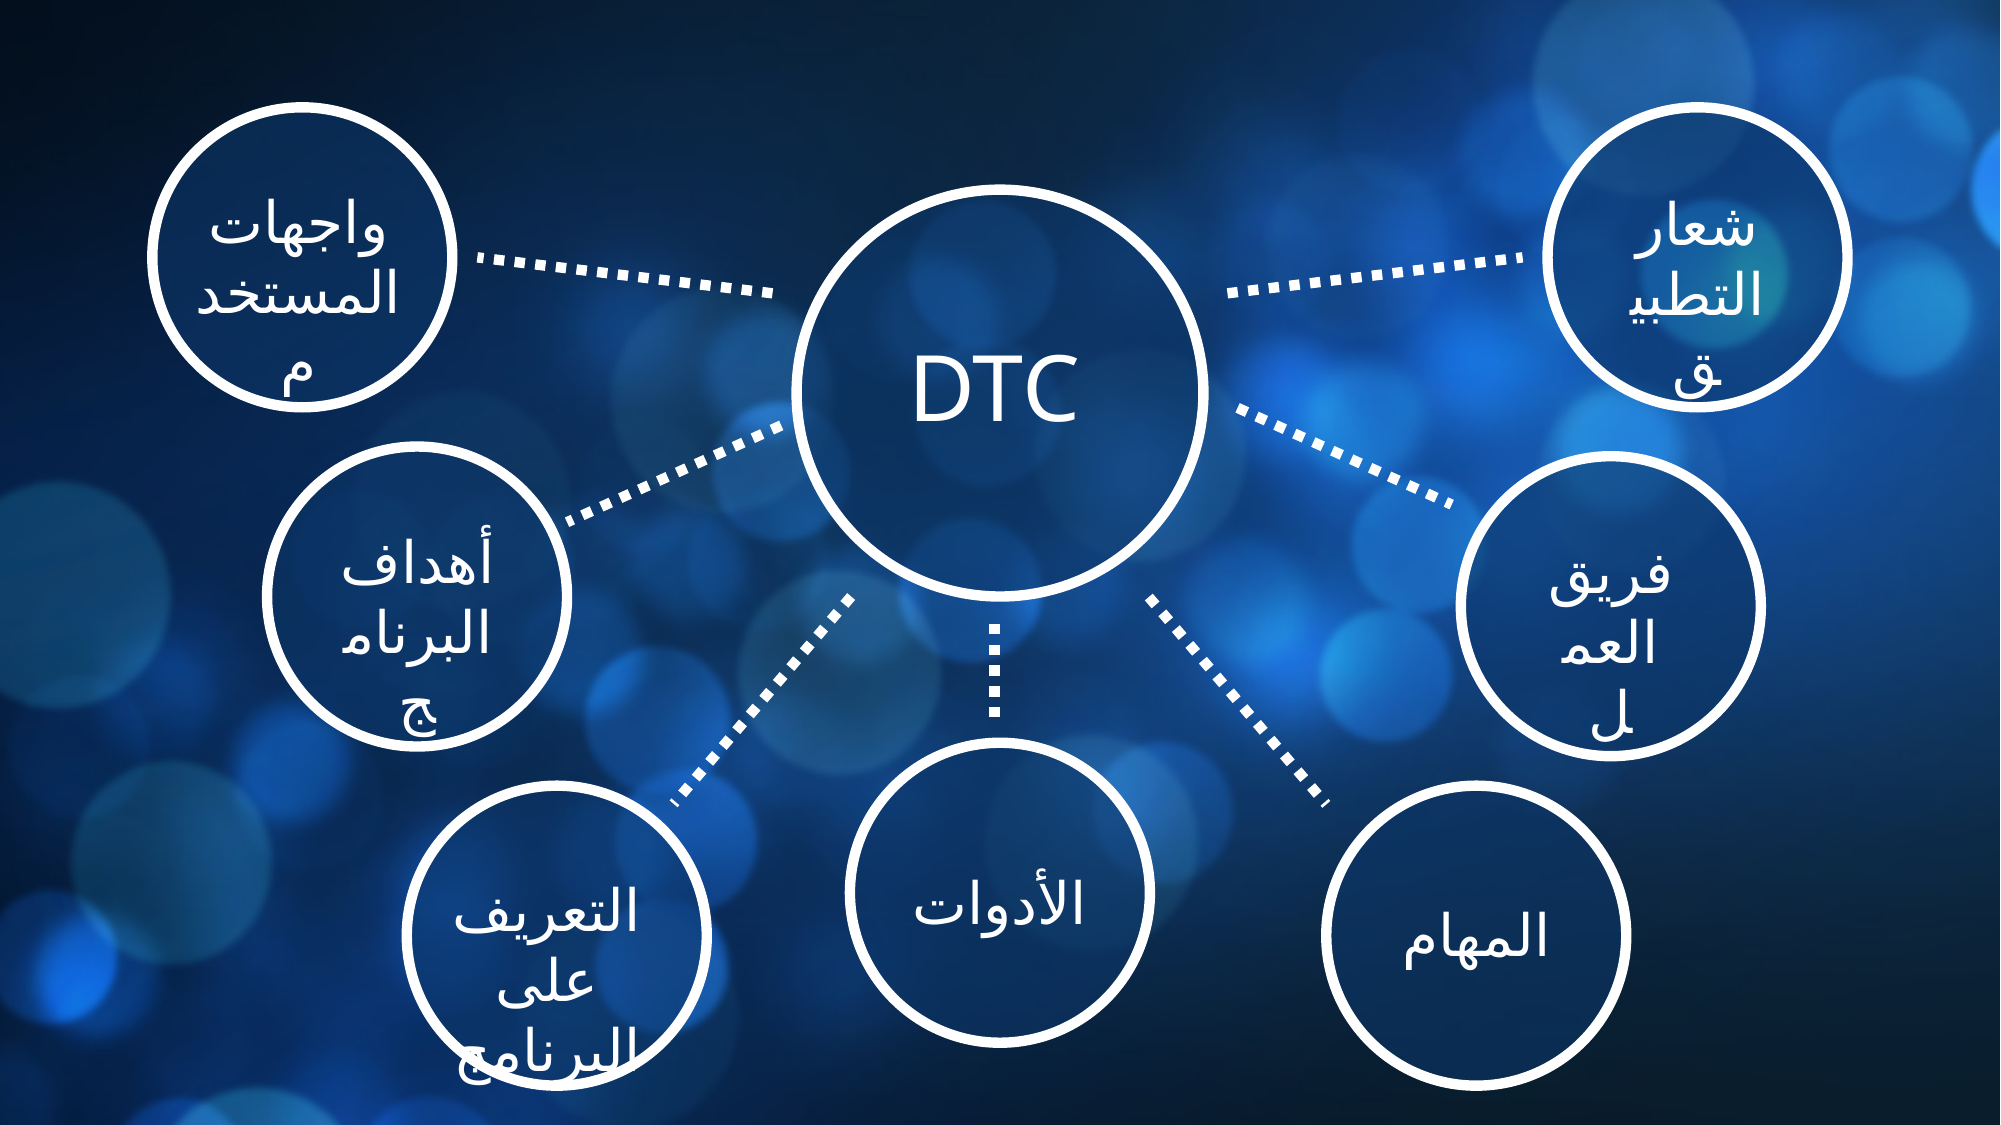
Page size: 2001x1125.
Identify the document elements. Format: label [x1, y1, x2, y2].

text_box [1326, 785, 1627, 1086]
text_box [673, 596, 852, 804]
text_box [1237, 407, 1452, 505]
text_box [796, 189, 1204, 597]
text_box [267, 446, 568, 747]
text_box [1460, 456, 1761, 757]
text_box [1148, 597, 1327, 805]
text_box [152, 107, 453, 408]
text_box [1227, 257, 1523, 294]
text_box [477, 257, 773, 294]
text_box [567, 425, 782, 523]
picture [0, 0, 2000, 1125]
text_box [1547, 107, 1848, 408]
text_box [397, 785, 707, 1086]
text_box [849, 742, 1150, 1043]
